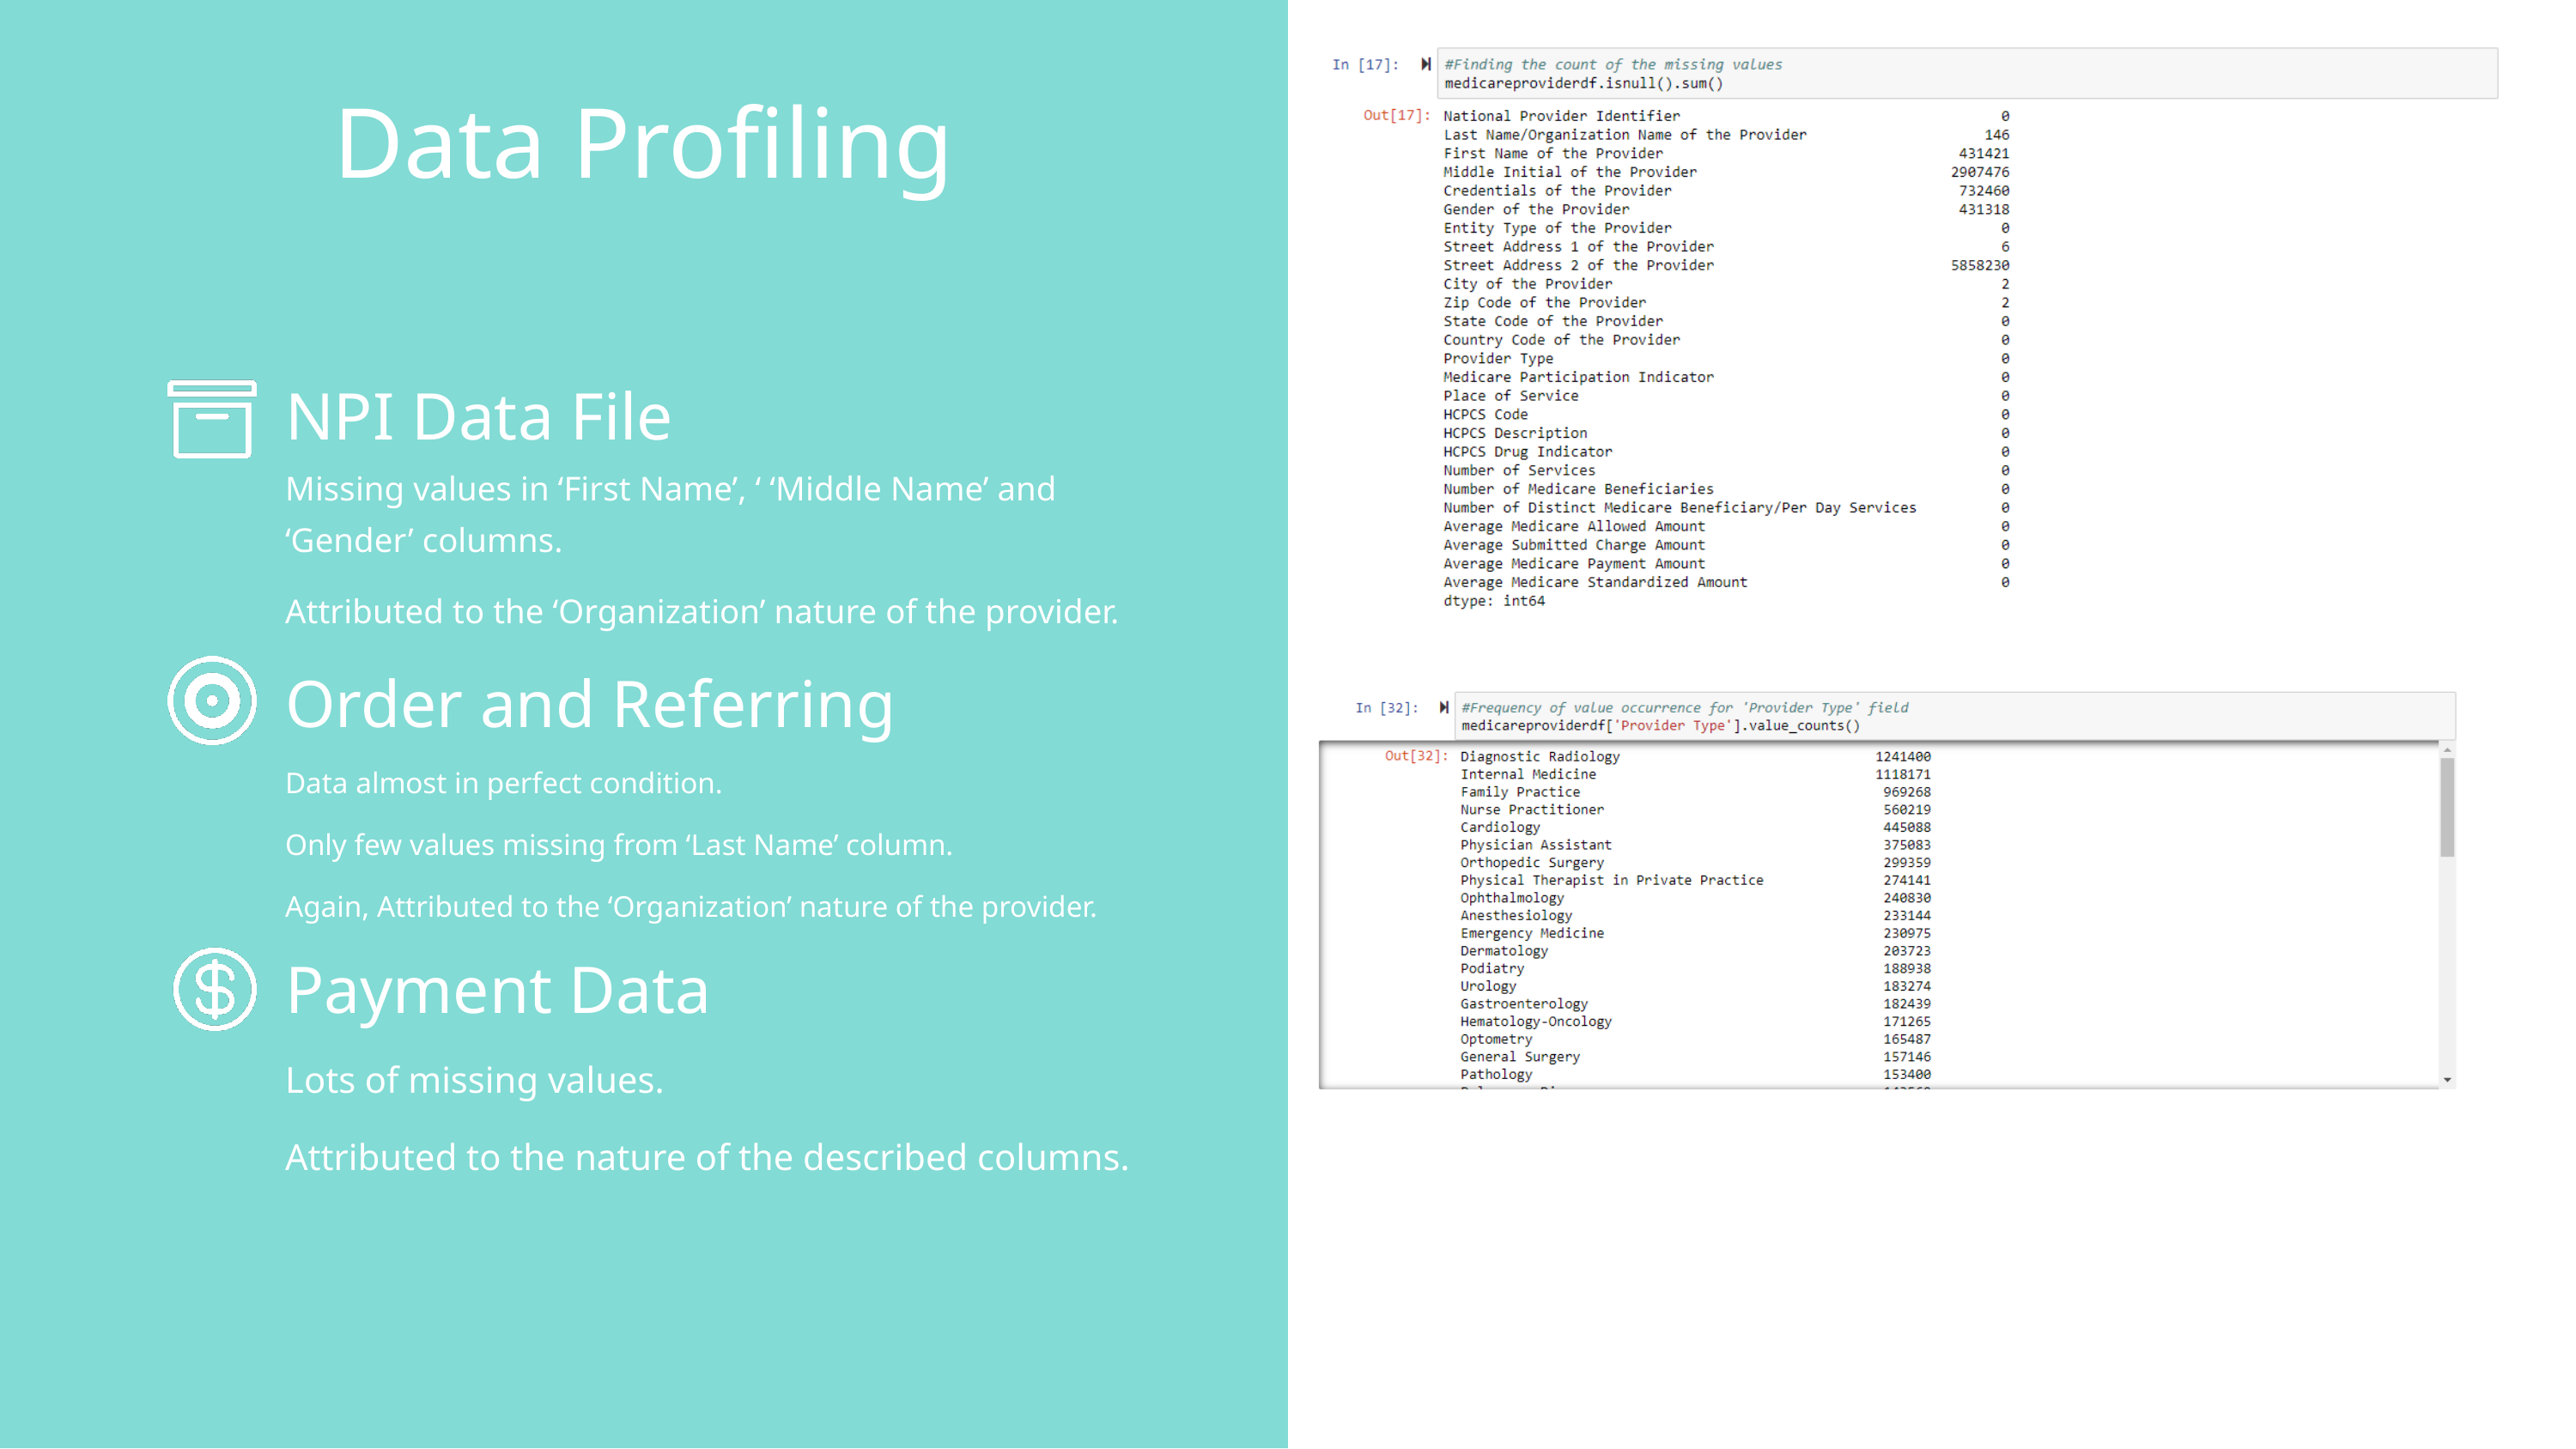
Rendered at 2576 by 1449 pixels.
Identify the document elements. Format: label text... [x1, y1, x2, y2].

list Missing values in ‘First Name’, ‘ ‘Middle Name’ and ‘Gender’ columns. Attributed to the ‘Organization’ nature of the provider. [272, 458, 1137, 646]
list [0, 0, 1288, 1449]
picture [167, 368, 257, 458]
picture [1303, 29, 2511, 627]
picture [1303, 688, 2468, 1099]
list Data Profiling [151, 49, 1137, 230]
list Data almost in perfect condition. Only few values missing from ‘Last Name’ column. Again, Attributed to the ‘Organization’ nature of the provider. [272, 748, 1137, 943]
list Order and Referring [272, 658, 1137, 745]
list NPI Data File [272, 371, 1137, 458]
list Lots of missing values. Attributed to the nature of the described columns. [272, 1038, 1165, 1281]
picture [167, 942, 257, 1031]
list Payment Data [272, 944, 1137, 1031]
picture [167, 656, 257, 745]
